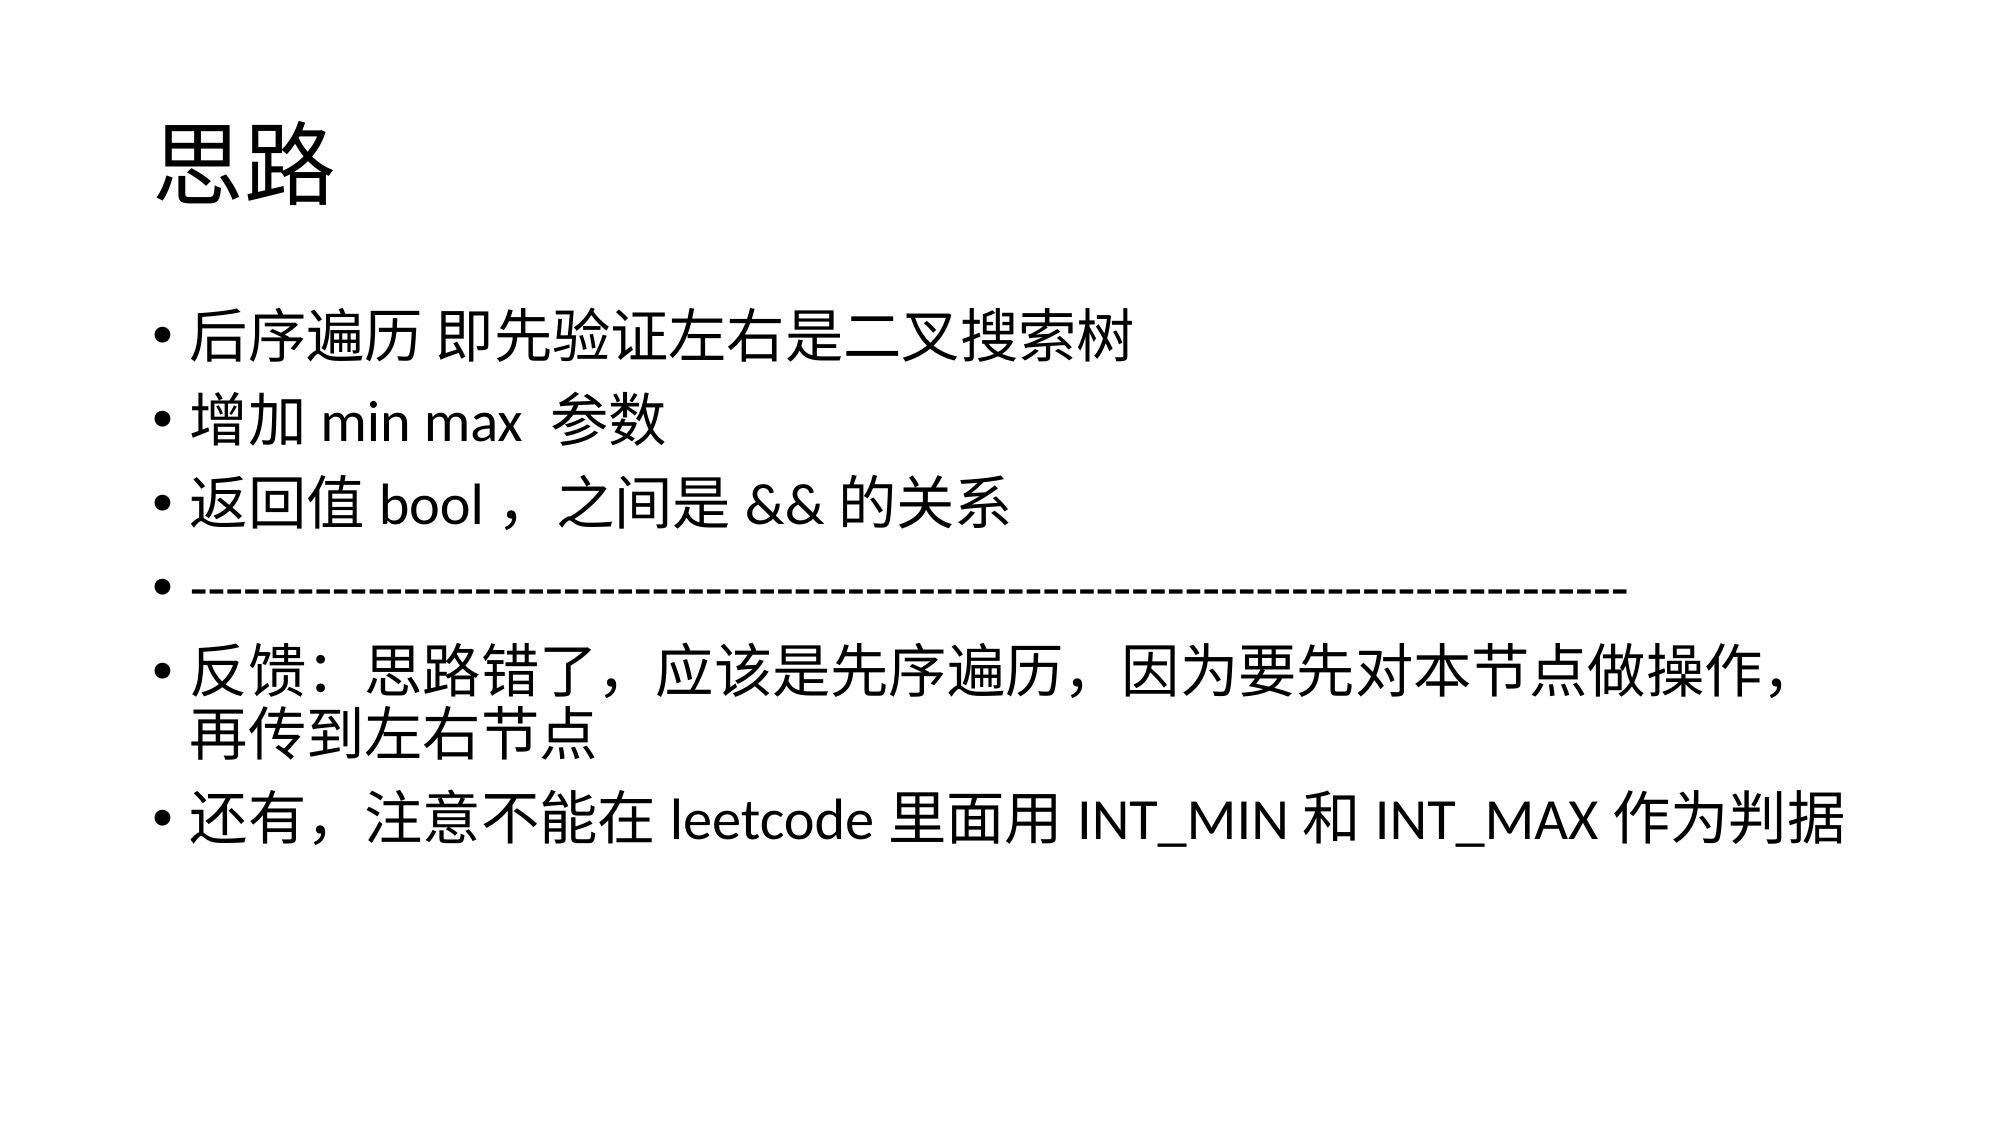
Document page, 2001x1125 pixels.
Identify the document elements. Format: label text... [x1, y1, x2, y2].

title 思路 [137, 59, 1863, 278]
list 后序遍历 即先验证左右是二叉搜索树 增加min max 参数 返回值bool，之间是&&的关系 --------------------------------------------------------------------------------- 反馈：思路错了，应该是先序遍历，因为要先对本节点做操作，再传到左右节点 还有，注意不能在leetcode里面用INT_MIN和INT_MAX作为判据 [137, 299, 1863, 1014]
